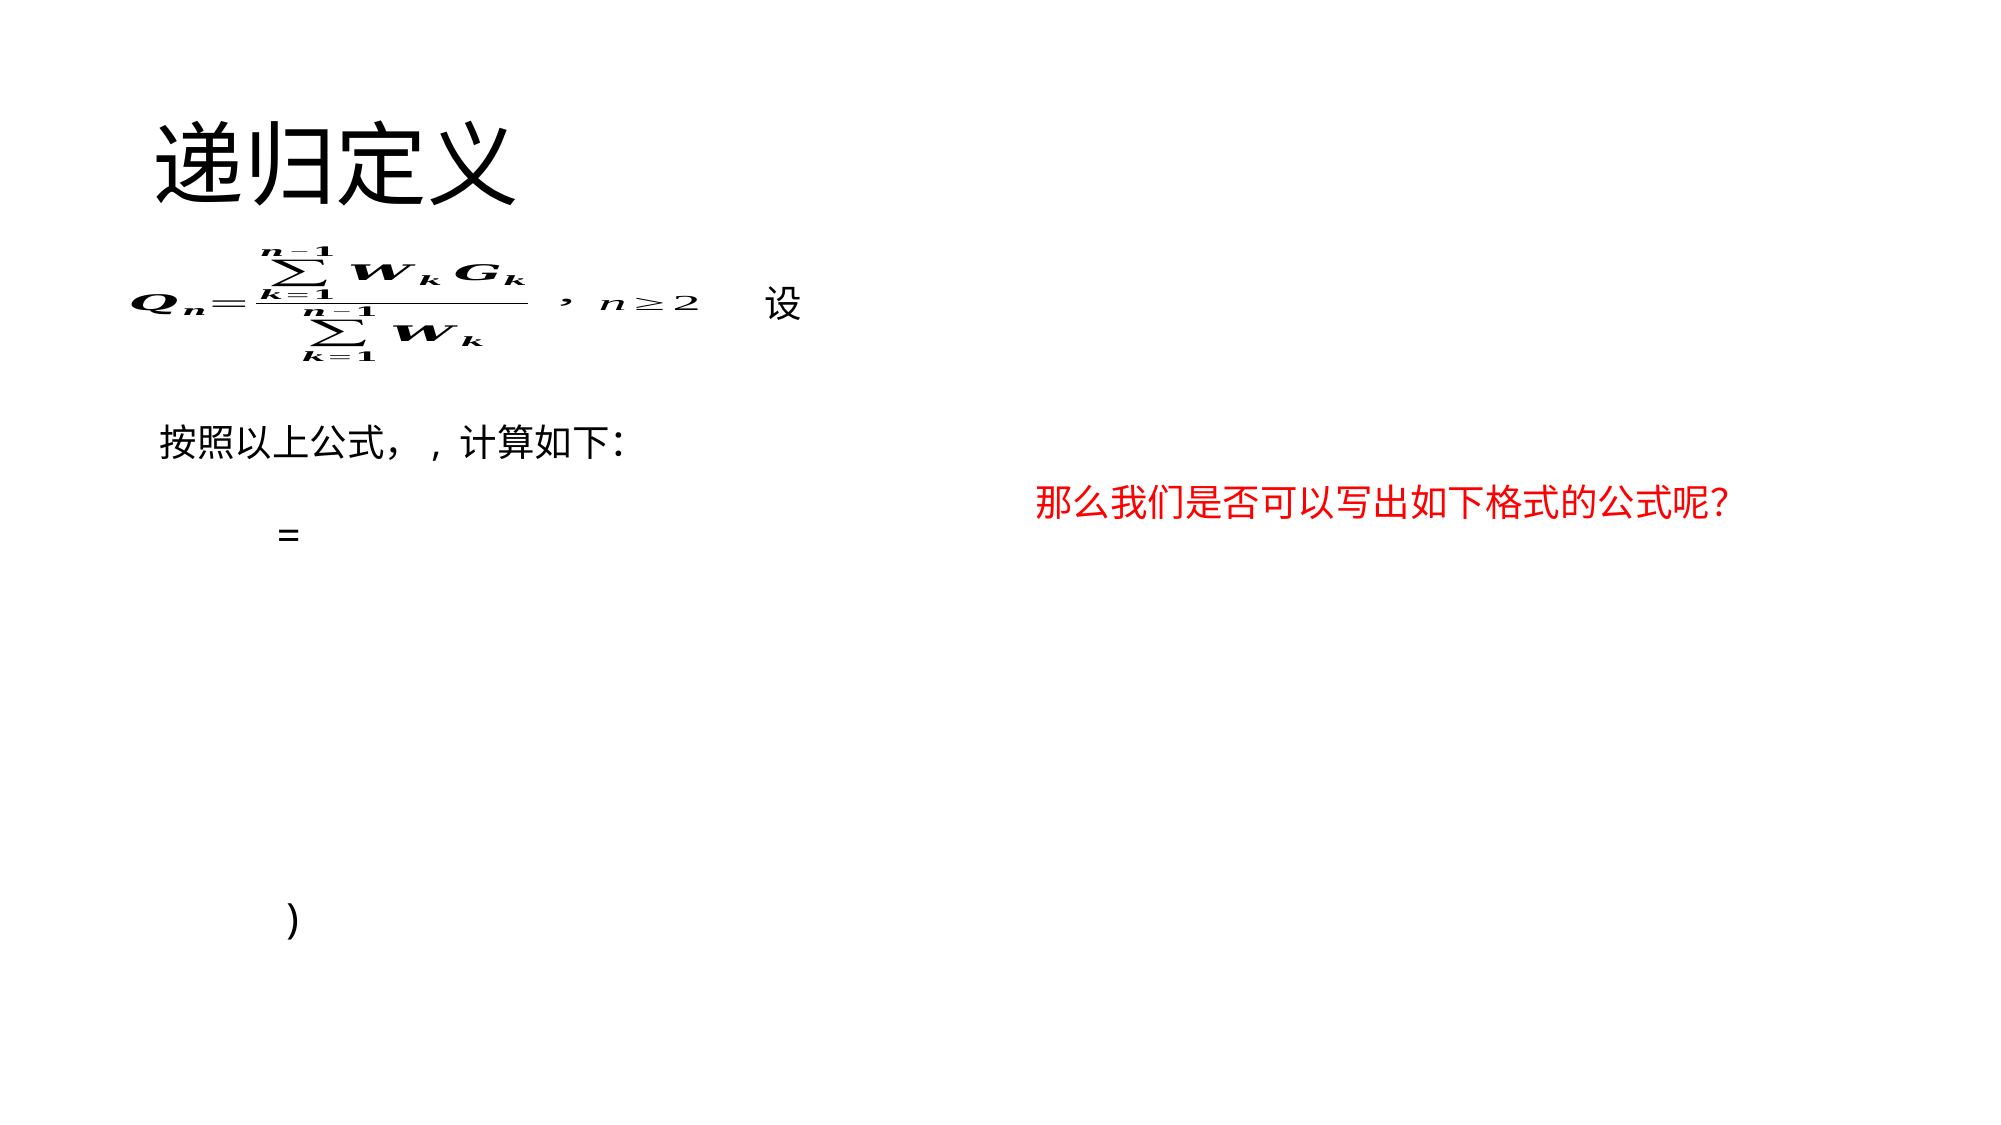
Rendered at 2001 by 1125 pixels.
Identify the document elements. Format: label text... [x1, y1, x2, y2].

title 递归定义 [137, 59, 1863, 278]
